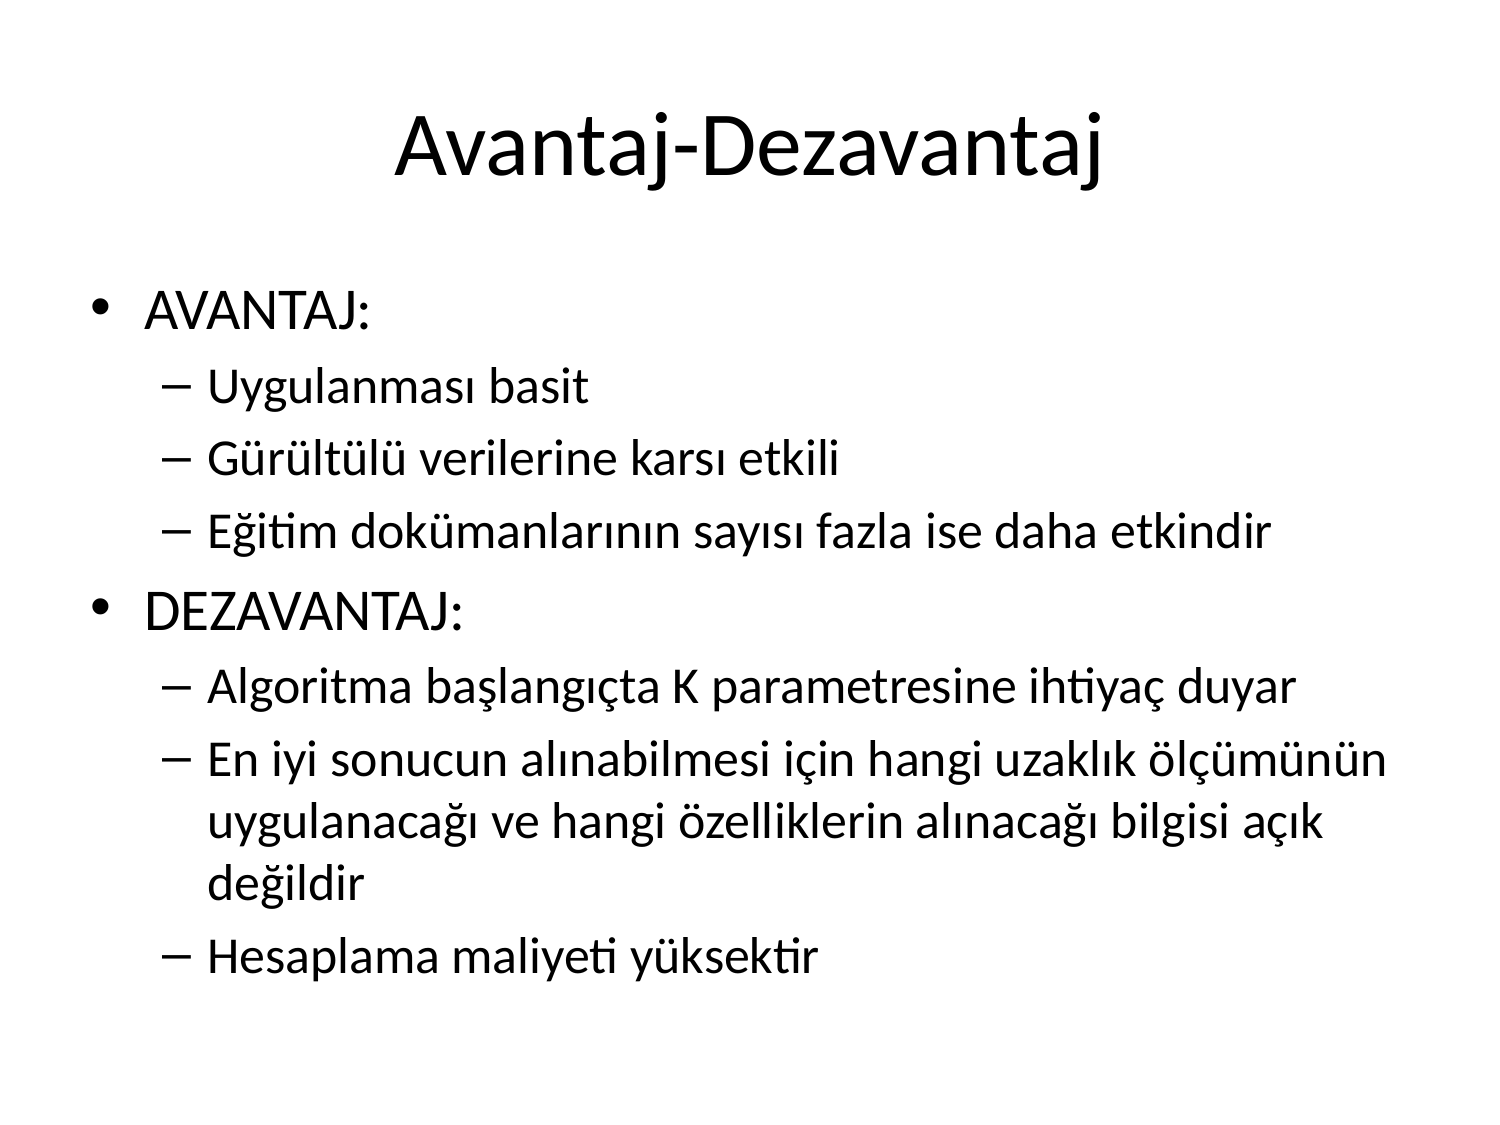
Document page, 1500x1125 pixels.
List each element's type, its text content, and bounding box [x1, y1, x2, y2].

list AVANTAJ: Uygulanması basit Gürültülü verilerine karsı etkili Eğitim dokümanlarının sayısı fazla ise daha etkindir DEZAVANTAJ: Algoritma başlangıçta K parametresine ihtiyaç duyar En iyi sonucun alınabilmesi için hangi uzaklık ölçümünün uygulanacağı ve hangi özelliklerin alınacağı bilgisi açık değildir Hesaplama maliyeti yüksektir [75, 262, 1425, 1005]
title Avantaj-Dezavantaj [75, 45, 1425, 233]
